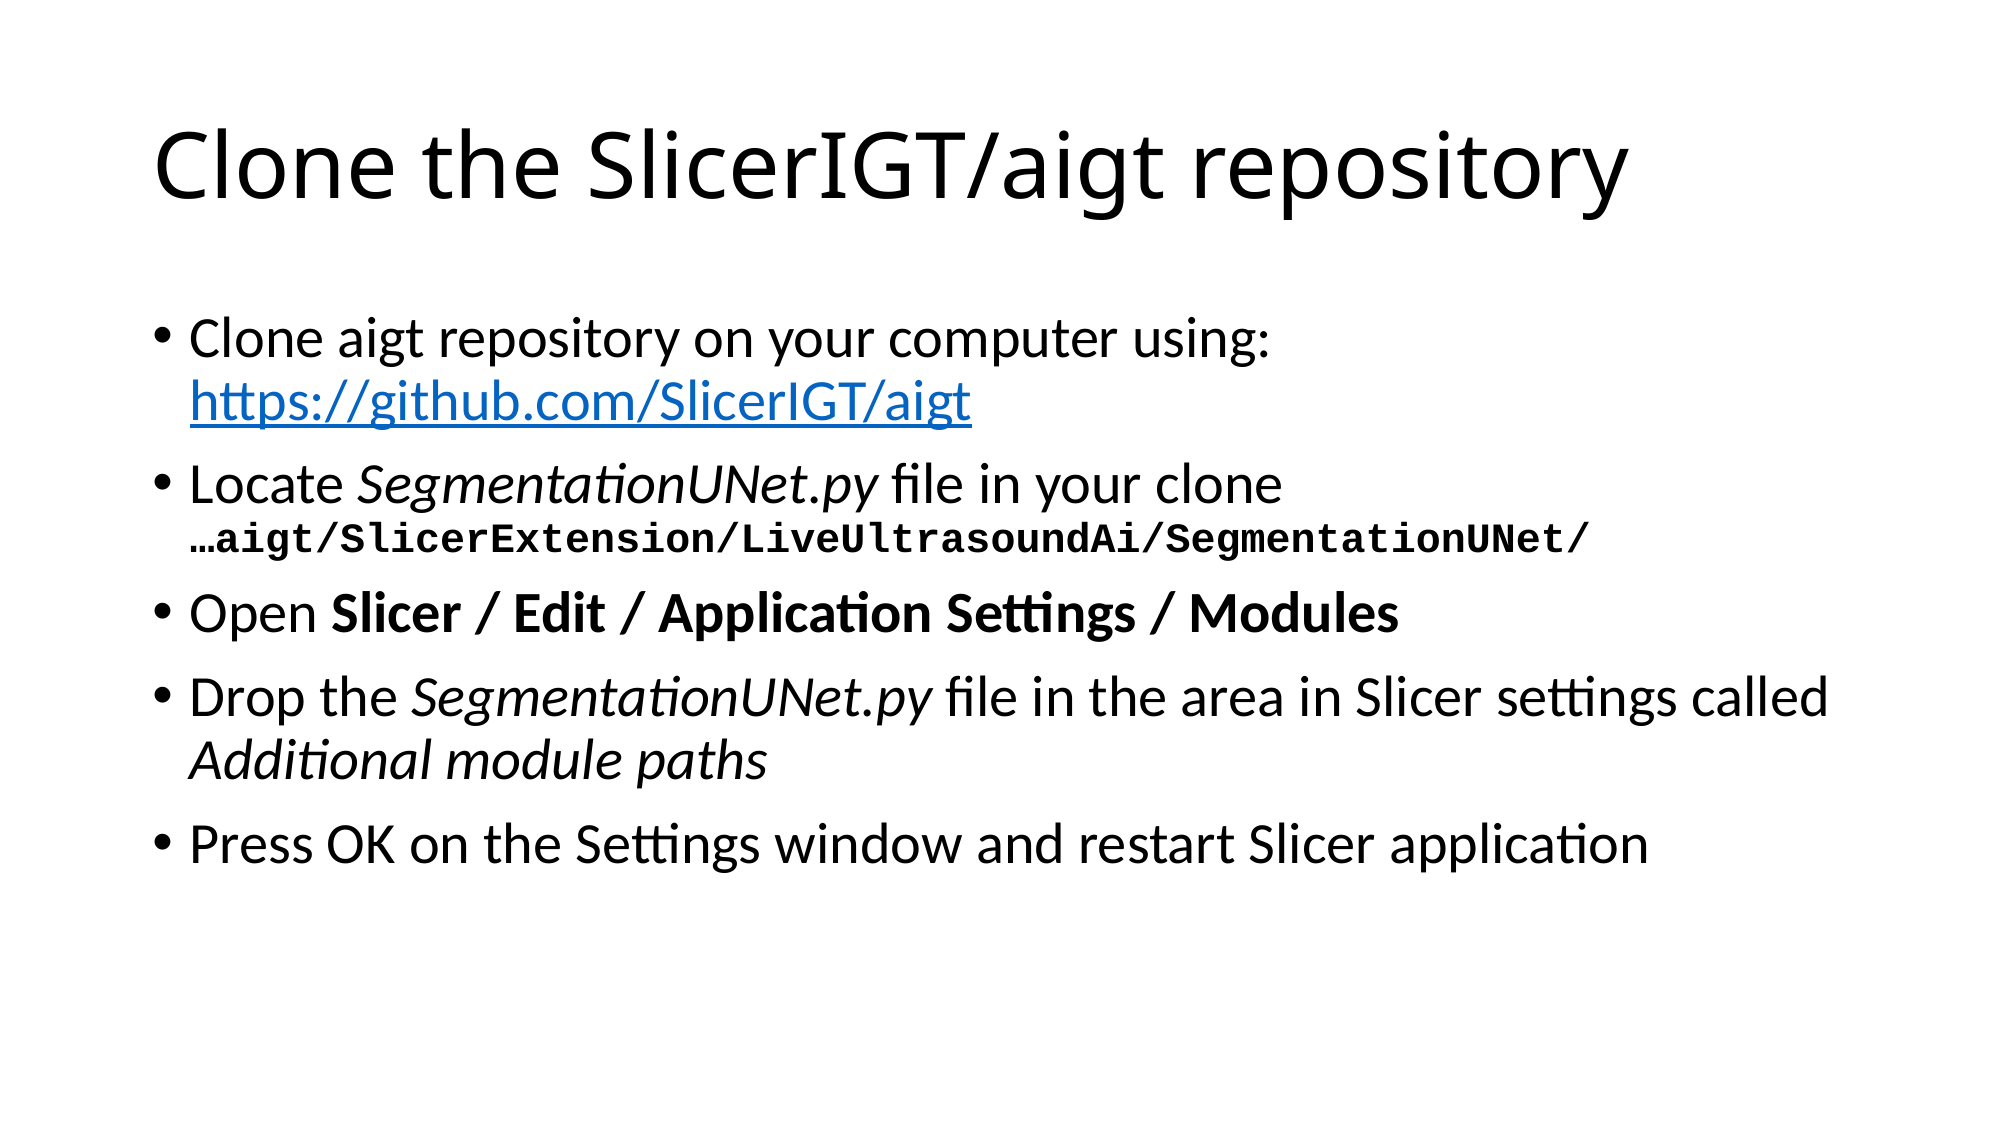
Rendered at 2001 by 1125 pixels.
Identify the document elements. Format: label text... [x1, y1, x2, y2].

list Clone aigt repository on your computer using: https://github.com/SlicerIGT/aigt Locate SegmentationUNet.py file in your clone …aigt/SlicerExtension/LiveUltrasoundAi/SegmentationUNet/ Open Slicer / Edit / Application Settings / Modules Drop the SegmentationUNet.py file in the area in Slicer settings called Additional module paths Press OK on the Settings window and restart Slicer application [137, 299, 1863, 1014]
title Clone the SlicerIGT/aigt repository [137, 59, 1863, 278]
